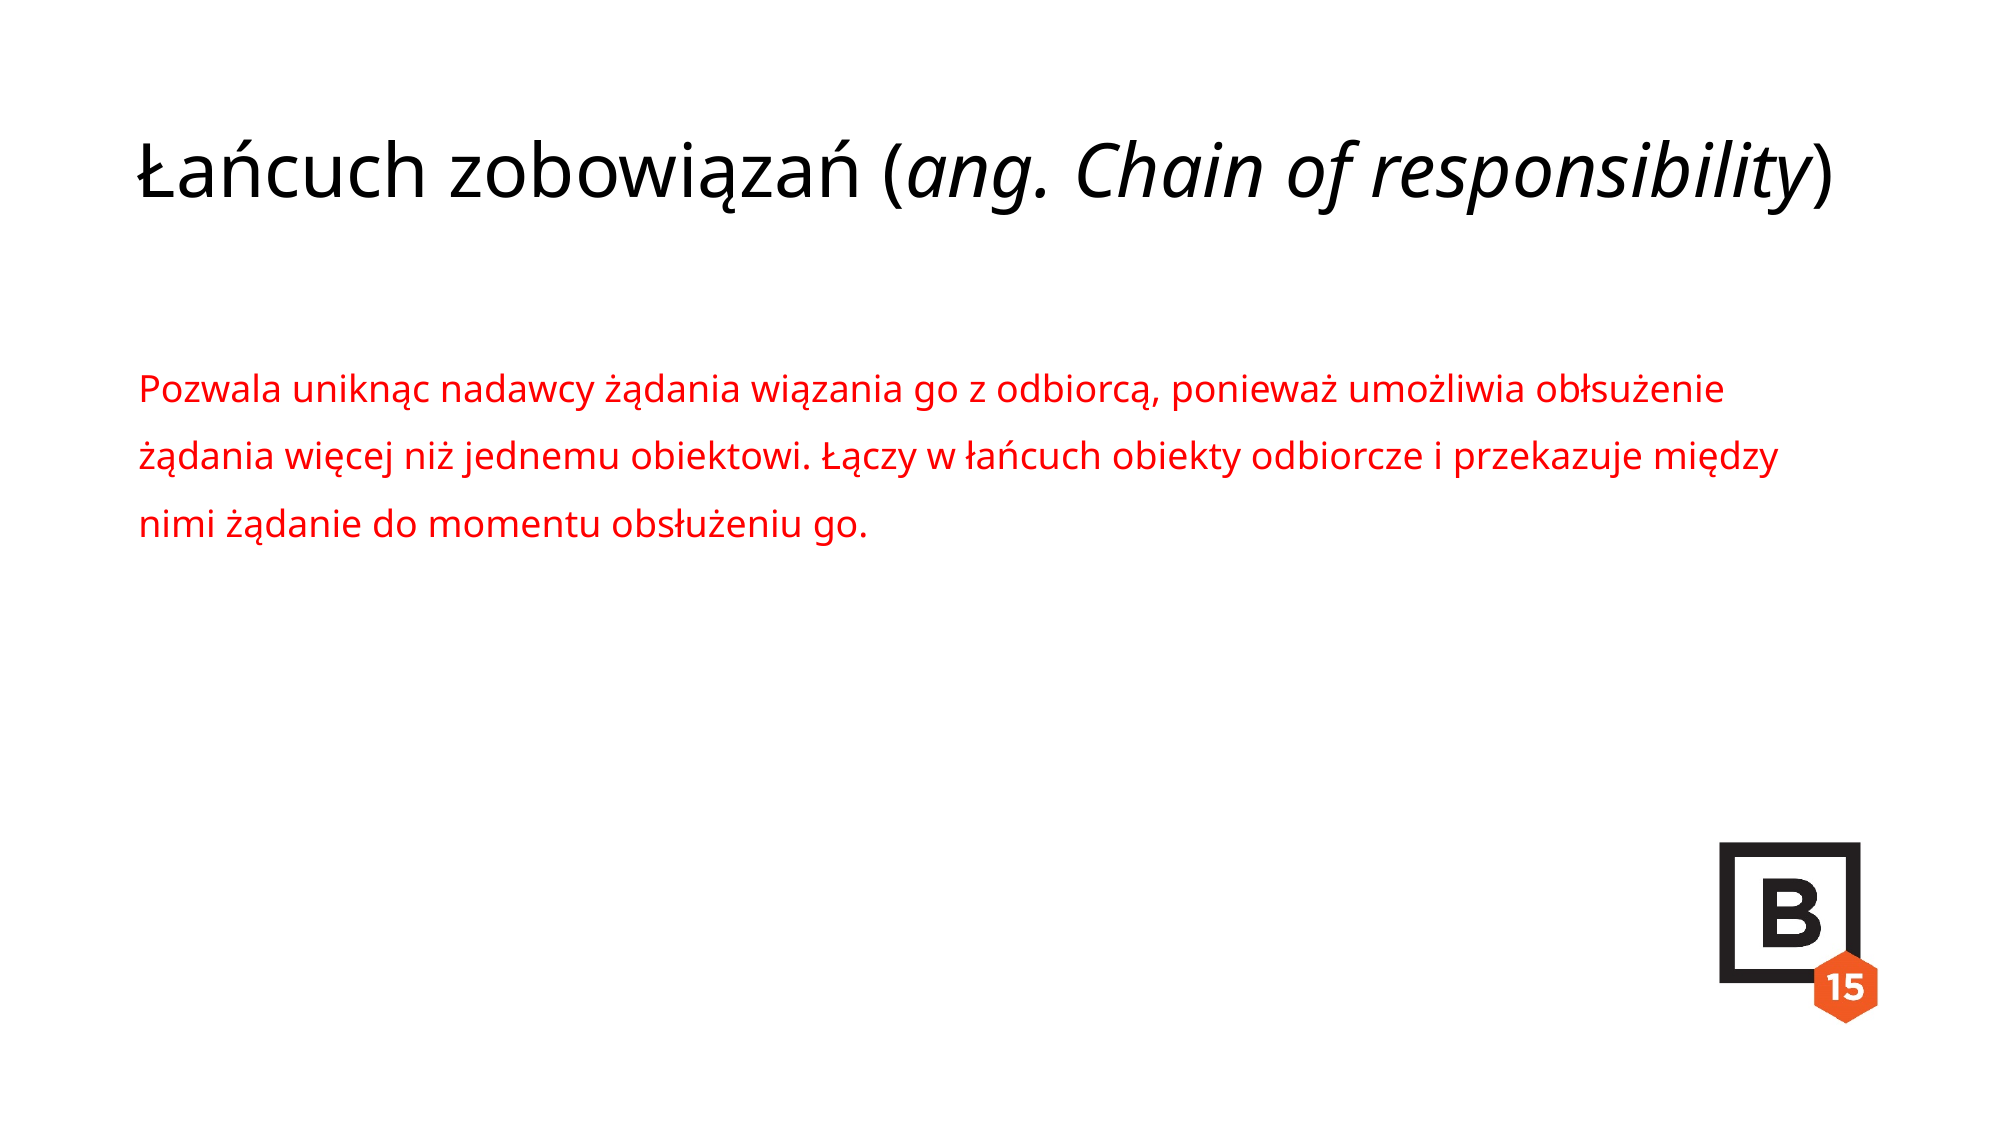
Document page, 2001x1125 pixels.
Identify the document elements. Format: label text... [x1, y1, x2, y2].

list Łańcuch zobowiązań (ang. Chain of responsibility) [122, 124, 1881, 221]
list Pozwala uniknąc nadawcy żądania wiązania go z odbiorcą, ponieważ umożliwia obłsużenie żądania więcej niż jednemu obiektowi. Łączy w łańcuch obiekty odbiorcze i przekazuje między nimi żądanie do momentu obsłużeniu go. [123, 268, 1883, 814]
picture [1717, 841, 1879, 1025]
